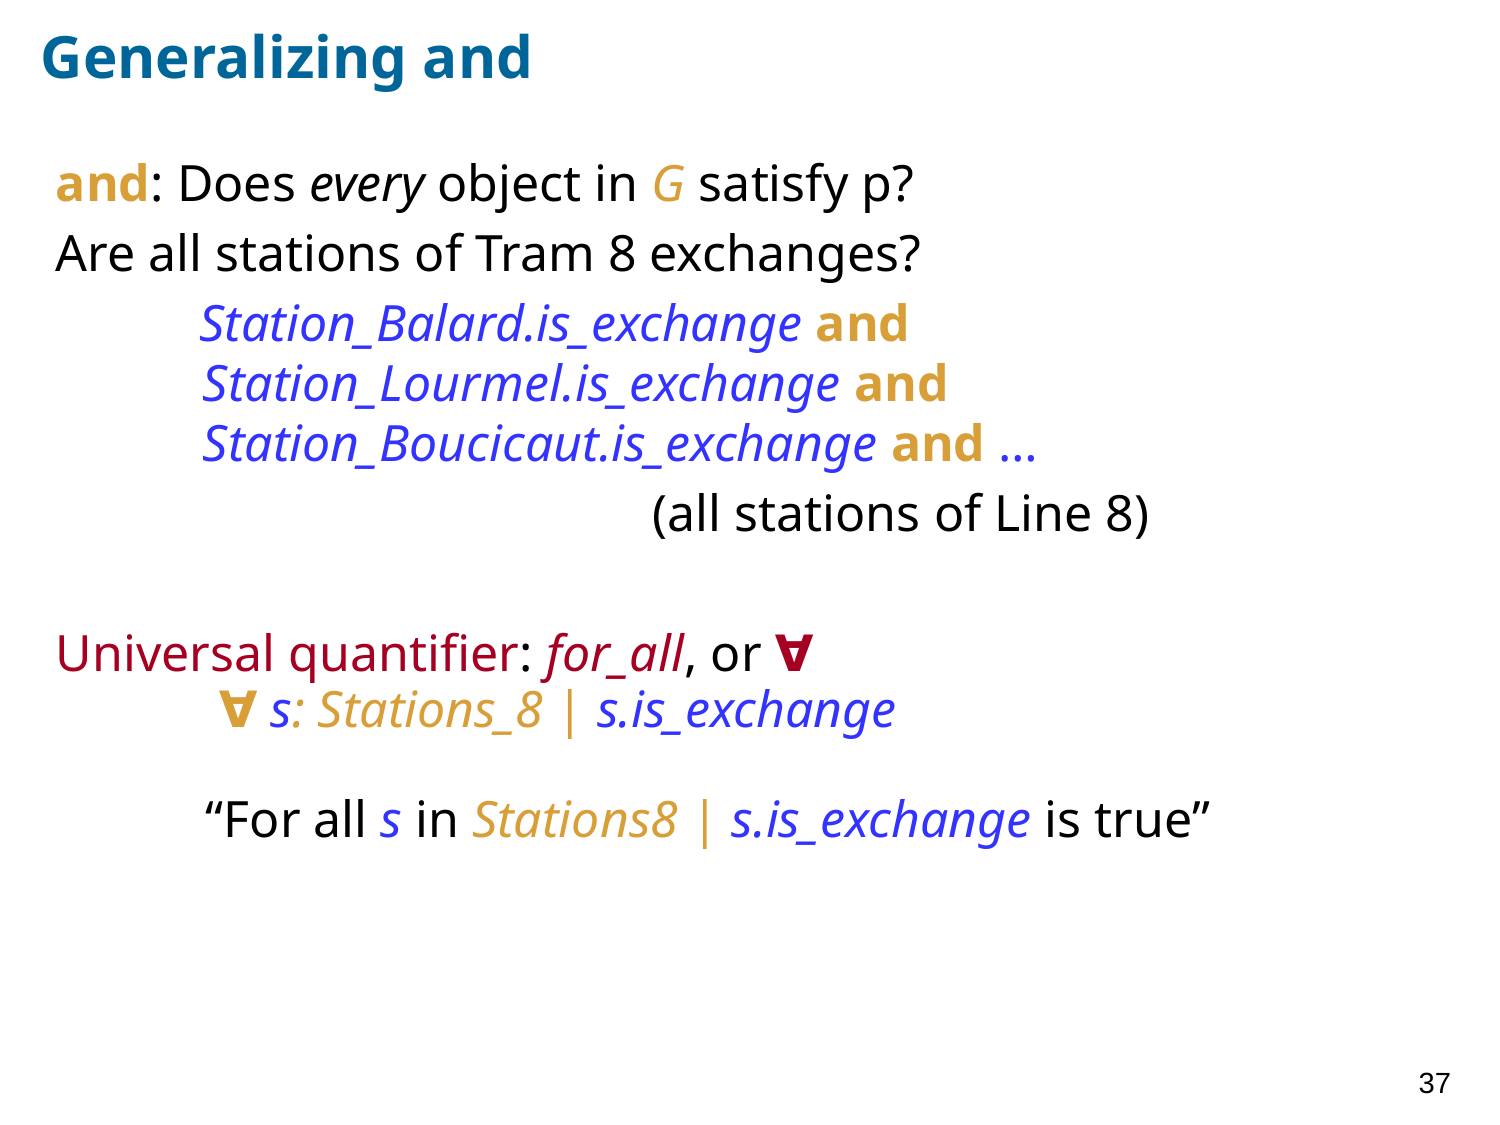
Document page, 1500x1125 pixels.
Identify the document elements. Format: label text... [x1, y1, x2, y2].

title Generalizing and [40, 19, 1344, 91]
list and: Does every object in G satisfy p? Are all stations of Tram 8 exchanges? Station_Balard.is_exchange and Station_Lourmel.is_exchange and Station_Boucicaut.is_exchange and … (all stations of Line 8) Universal quantifier: for_all, or ∀ ∀ s: Stations_8 | s.is_exchange “For all s in Stations8 | s.is_exchange is true” [40, 144, 1451, 1070]
slide_number 37 [1403, 1038, 1494, 1125]
